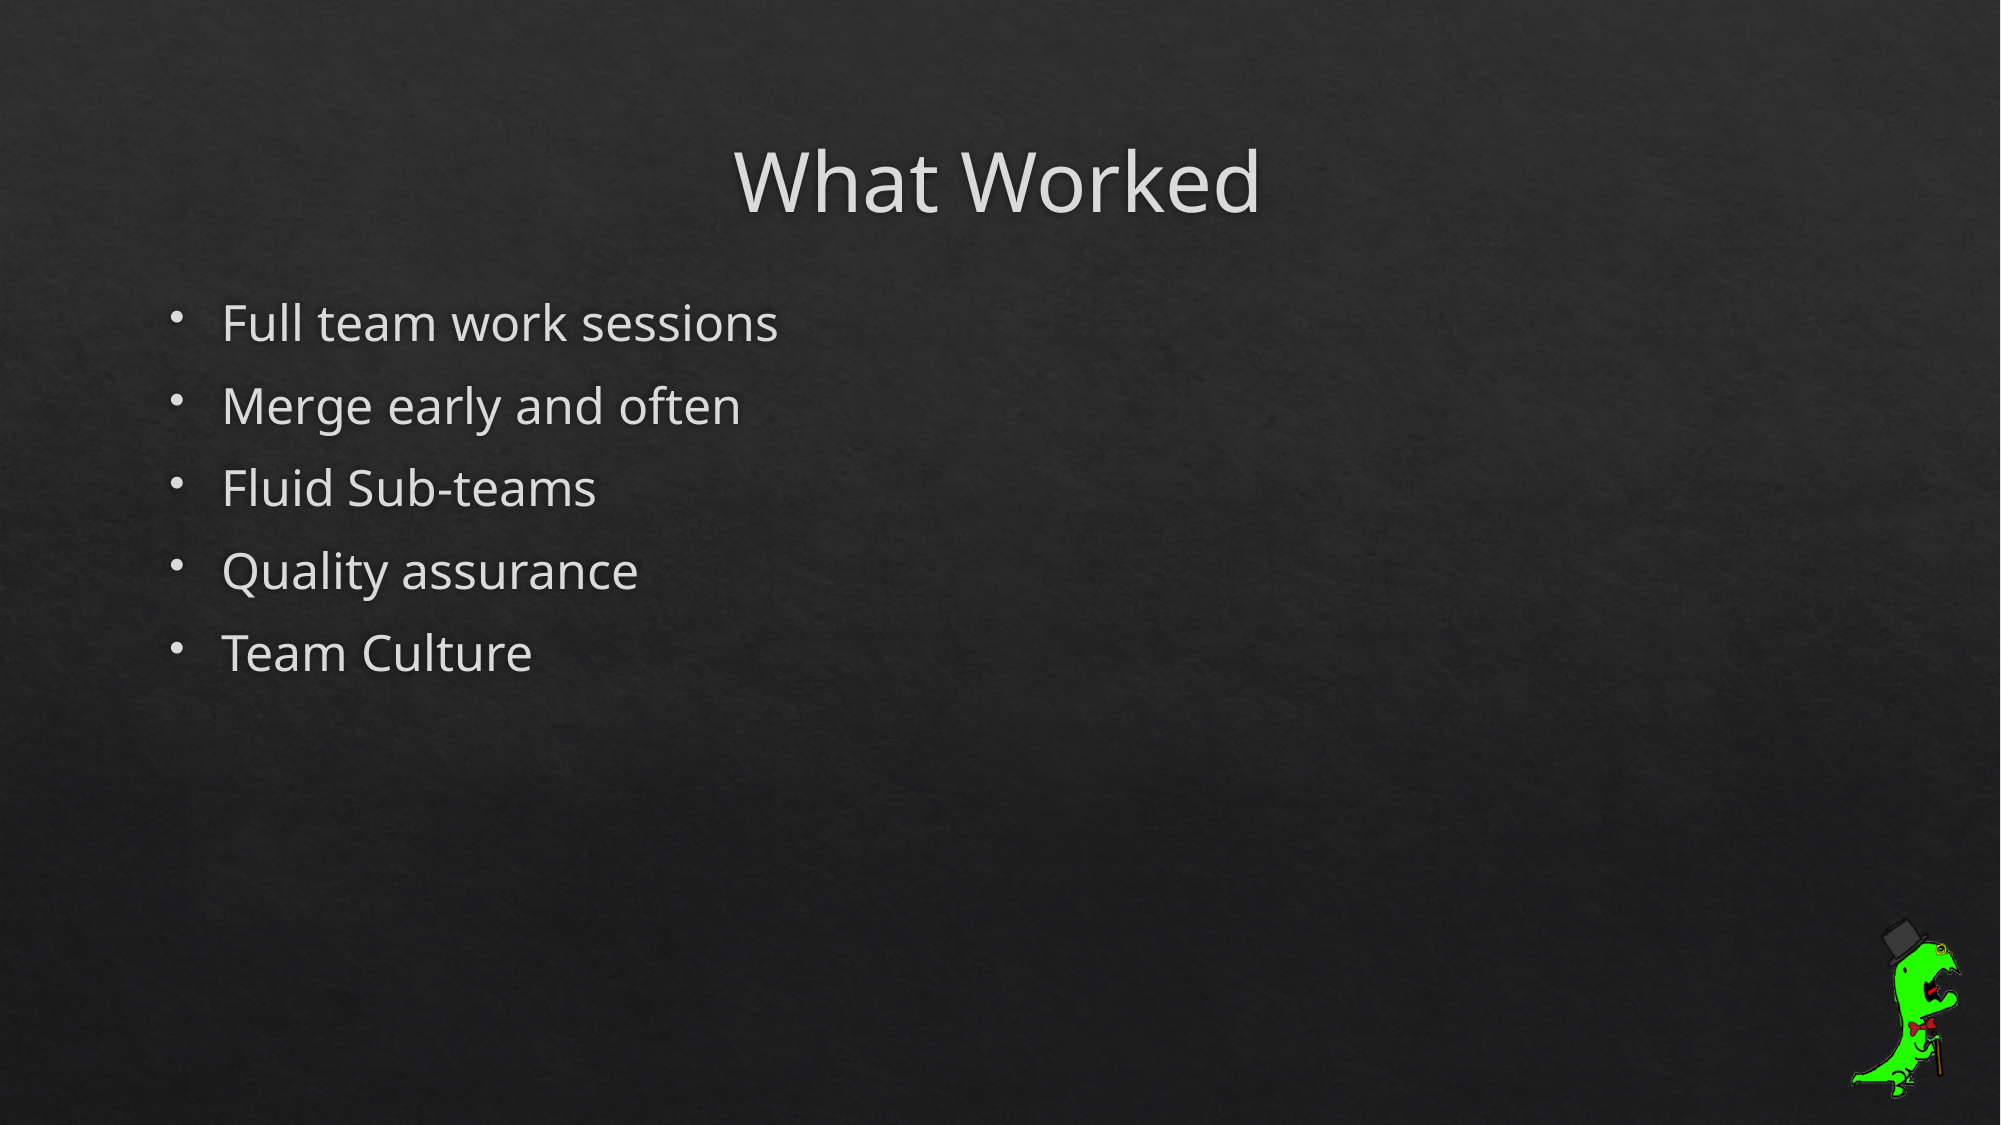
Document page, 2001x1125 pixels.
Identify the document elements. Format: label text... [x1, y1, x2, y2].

list Full team work sessions Merge early and often Fluid Sub-teams Quality assurance Team Culture [149, 284, 1849, 960]
picture [1847, 917, 1963, 1100]
title What Worked [149, 99, 1849, 260]
